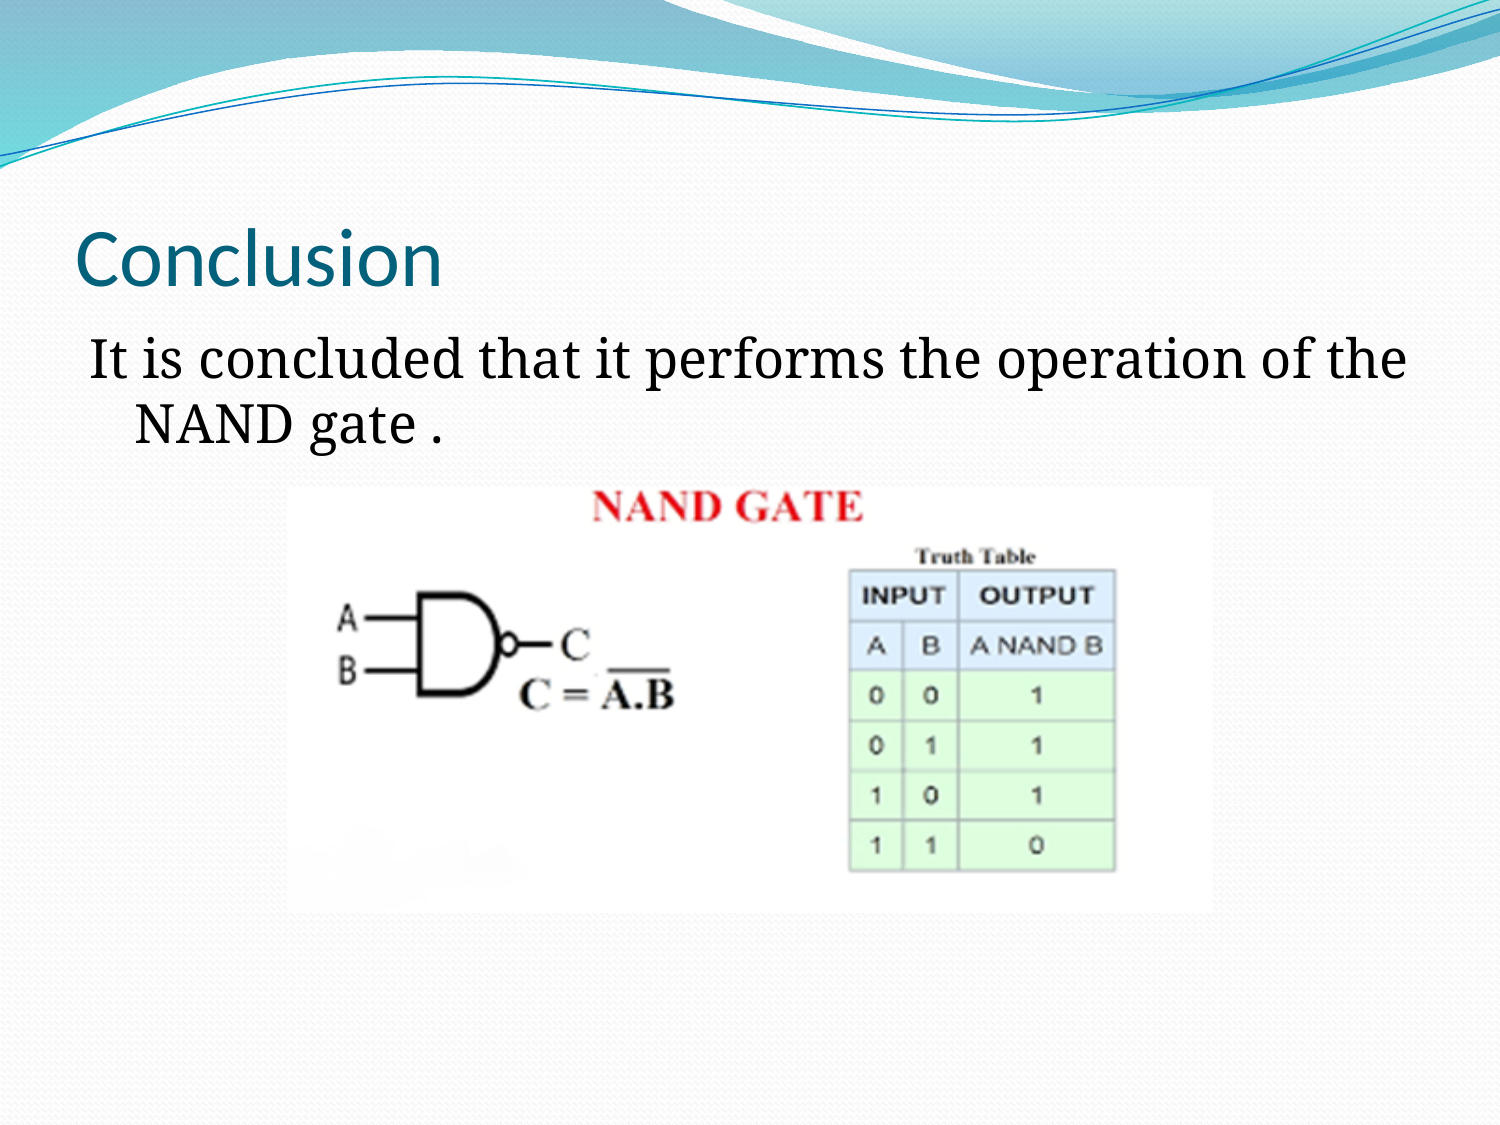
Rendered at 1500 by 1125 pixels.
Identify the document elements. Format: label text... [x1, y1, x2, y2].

list It is concluded that it performs the operation of the NAND gate . [75, 317, 1425, 1038]
title Conclusion [75, 115, 1425, 303]
picture [287, 487, 1213, 913]
table_cell off [280, 488, 1218, 926]
